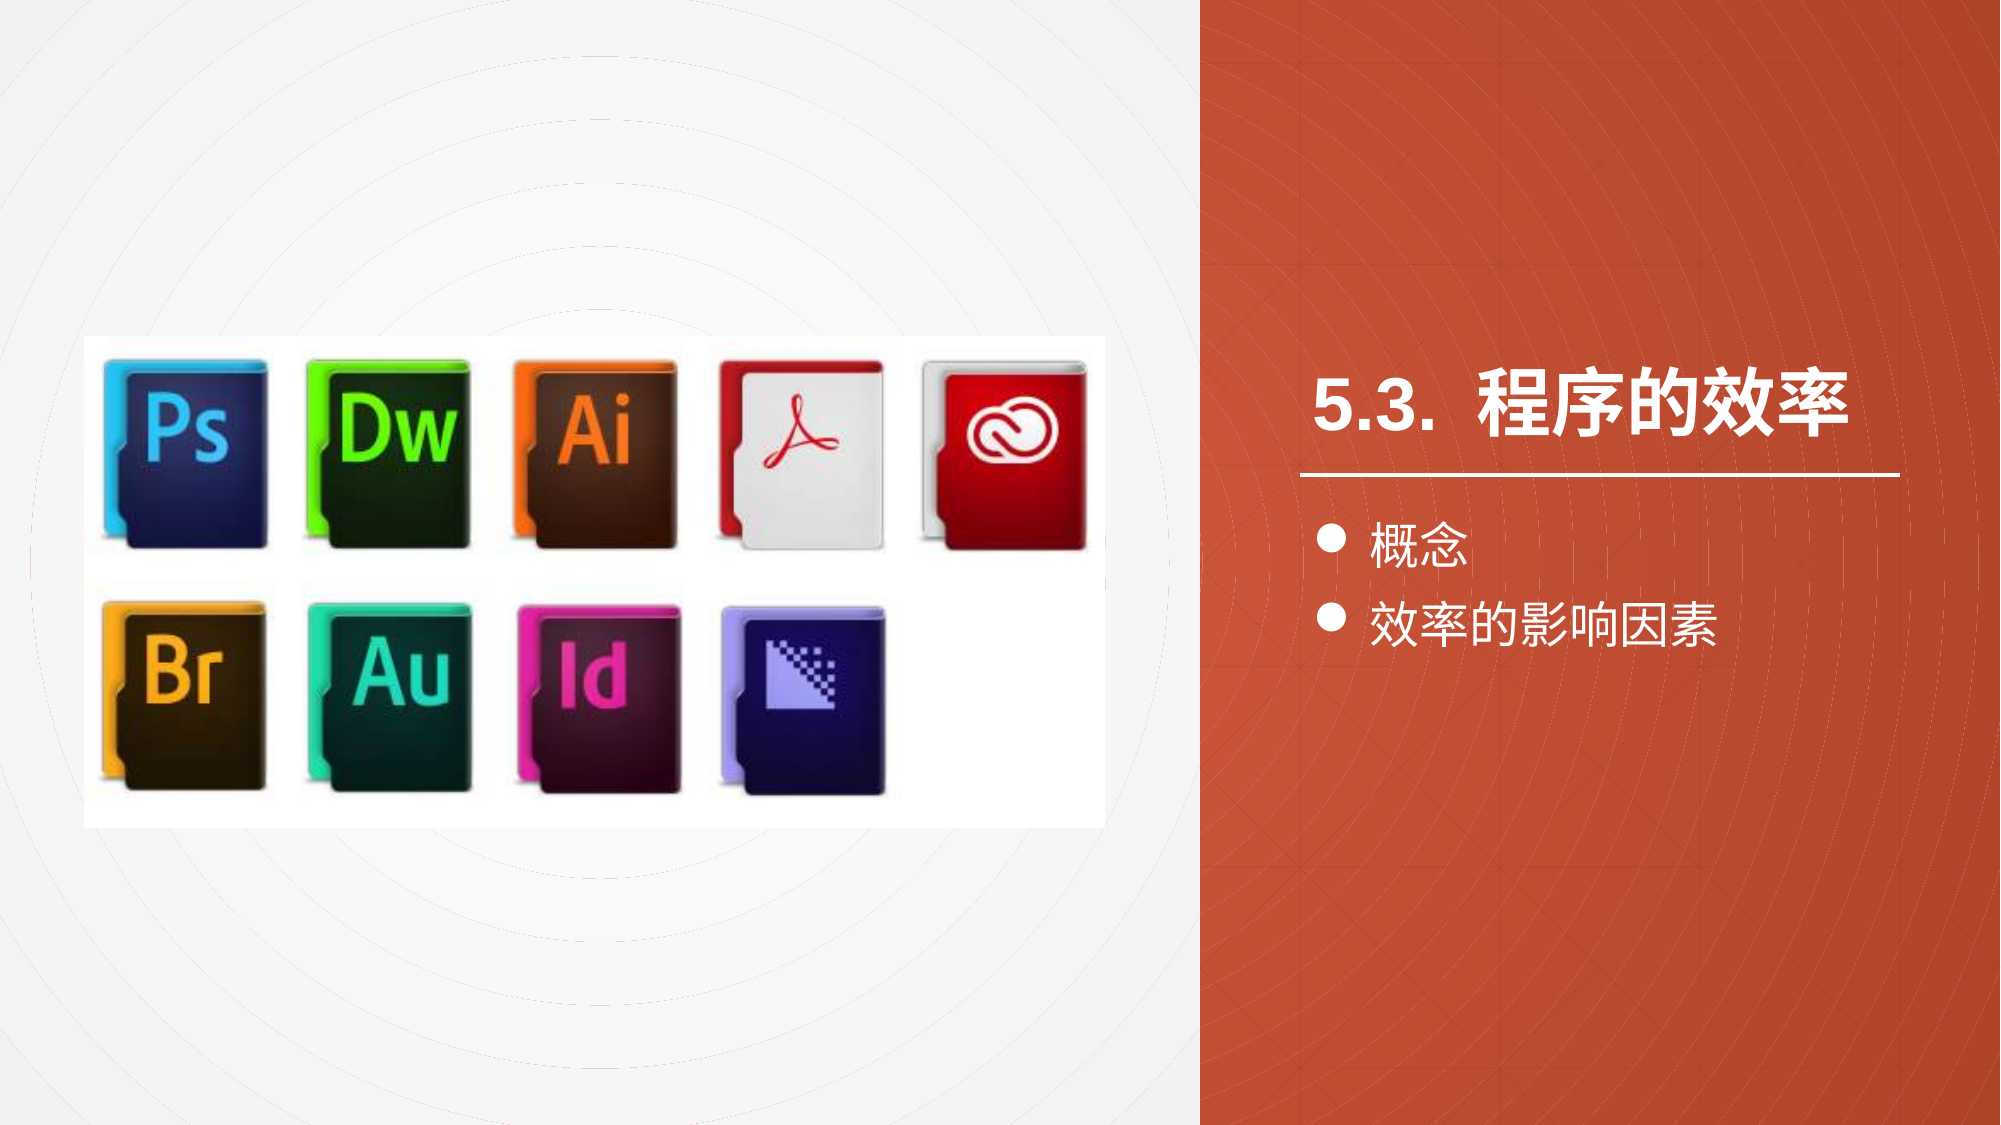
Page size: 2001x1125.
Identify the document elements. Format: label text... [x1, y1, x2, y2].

title 5.3. 程序的效率 [1298, 93, 1899, 455]
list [84, 335, 1105, 828]
list 概念 效率的影响因素 [1298, 513, 1899, 925]
